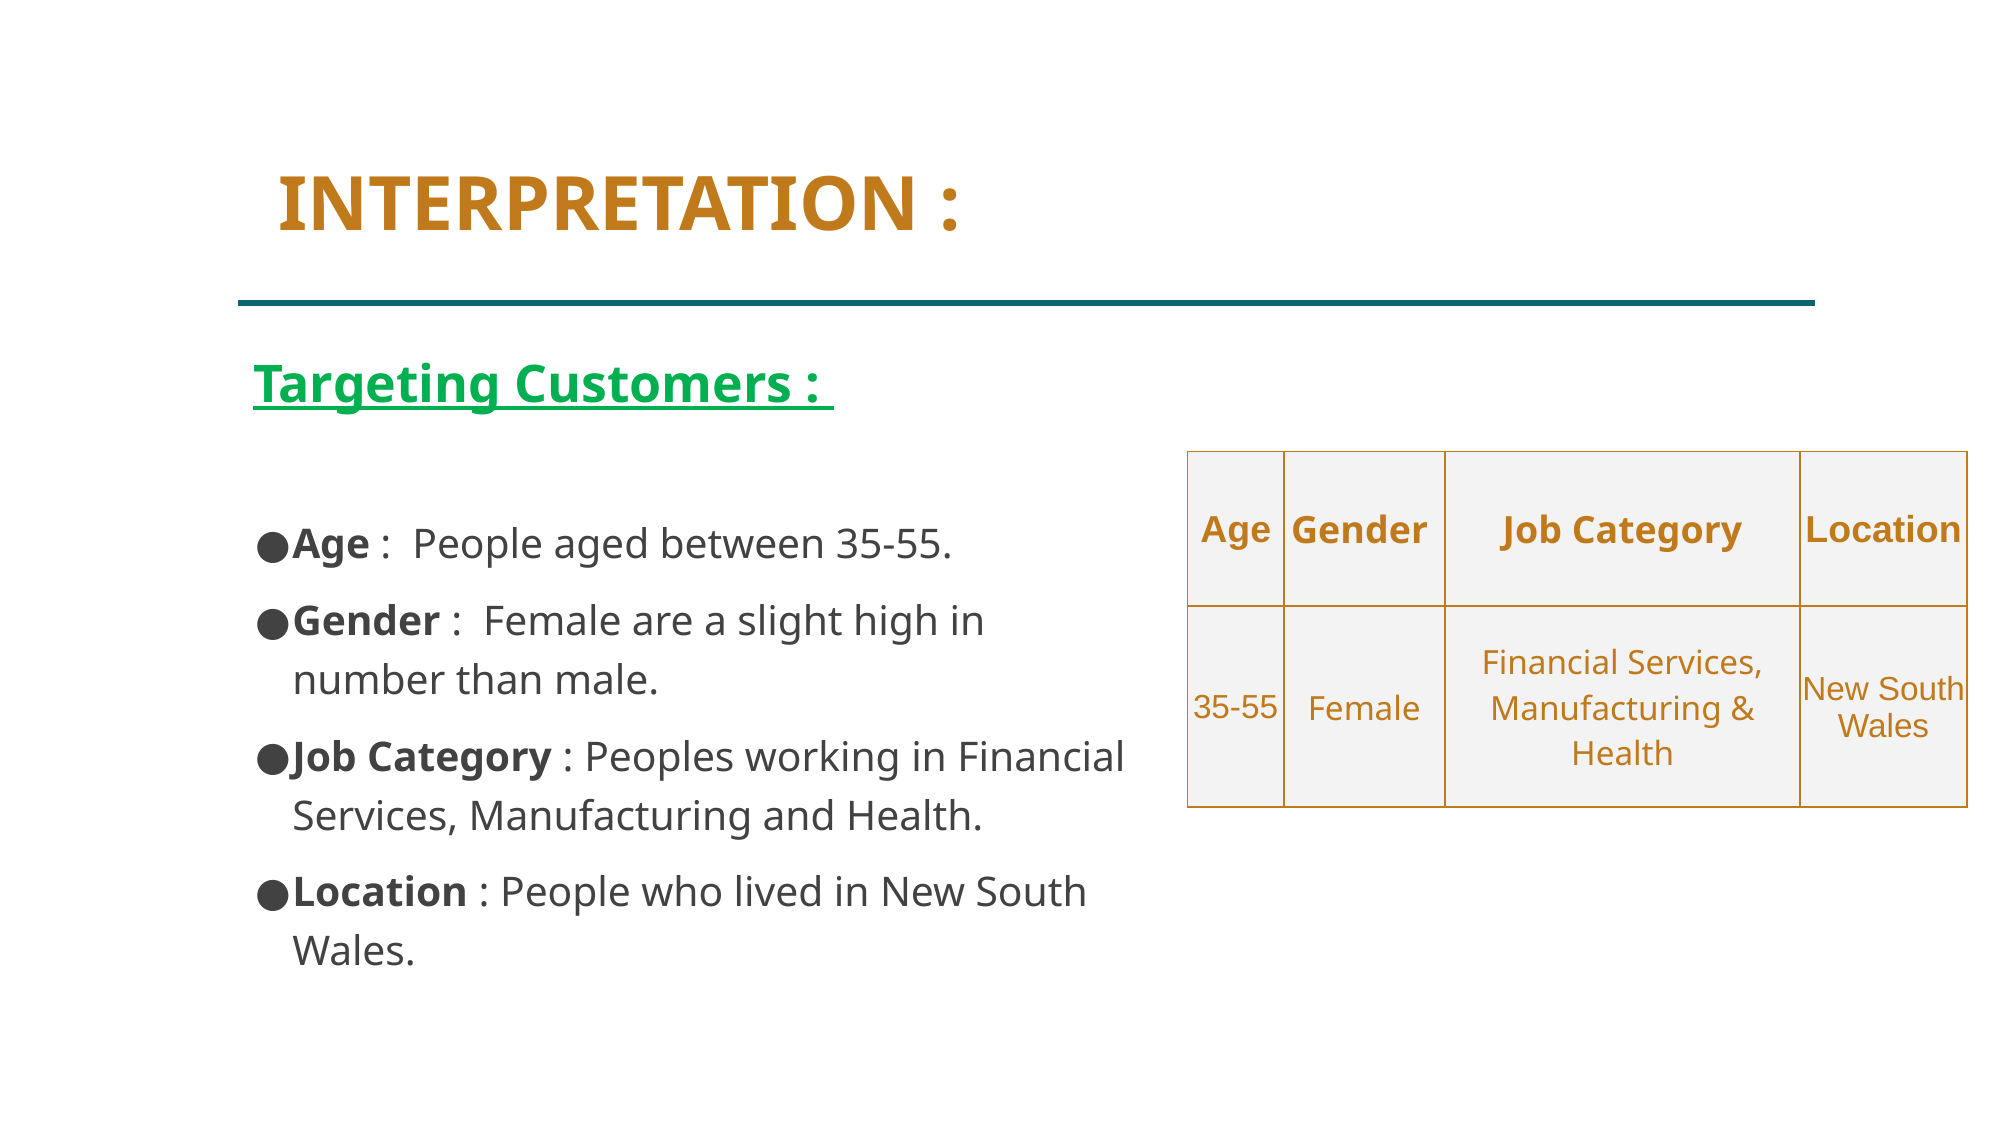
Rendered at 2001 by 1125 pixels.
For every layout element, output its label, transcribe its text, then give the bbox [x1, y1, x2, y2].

table_cell Female [1285, 607, 1444, 806]
table_header Location [1801, 452, 1966, 605]
table_cell 35-55 [1188, 607, 1283, 806]
table_cell New South Wales [1801, 607, 1966, 806]
table_header Job Category [1446, 452, 1799, 605]
table_header Gender [1285, 452, 1444, 605]
text_box INTERPRETATION : [263, 158, 1839, 331]
table_cell Financial Services, Manufacturing & Health [1446, 607, 1799, 806]
table_header Age [1188, 452, 1283, 605]
list Targeting Customers : Age : People aged between 35-55. Gender : Female are a slight high in number than male. Job Category : Peoples working in Financial Services, Manufacturing and Health. Location : People who lived in New South Wales. [238, 330, 1158, 986]
